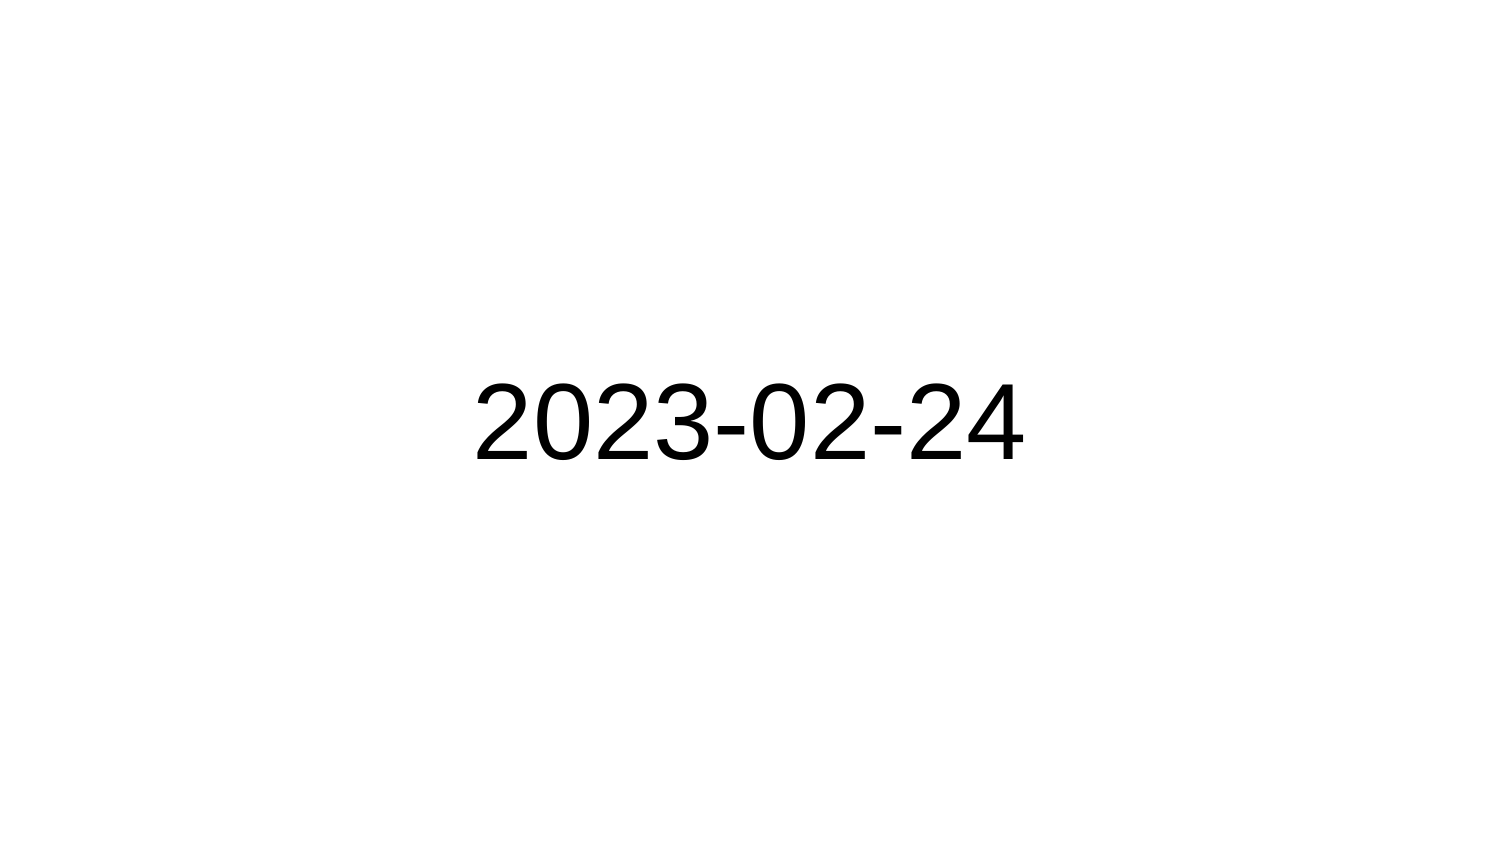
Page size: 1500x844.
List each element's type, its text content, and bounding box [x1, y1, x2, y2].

title 2023-02-24 [51, 253, 1449, 591]
